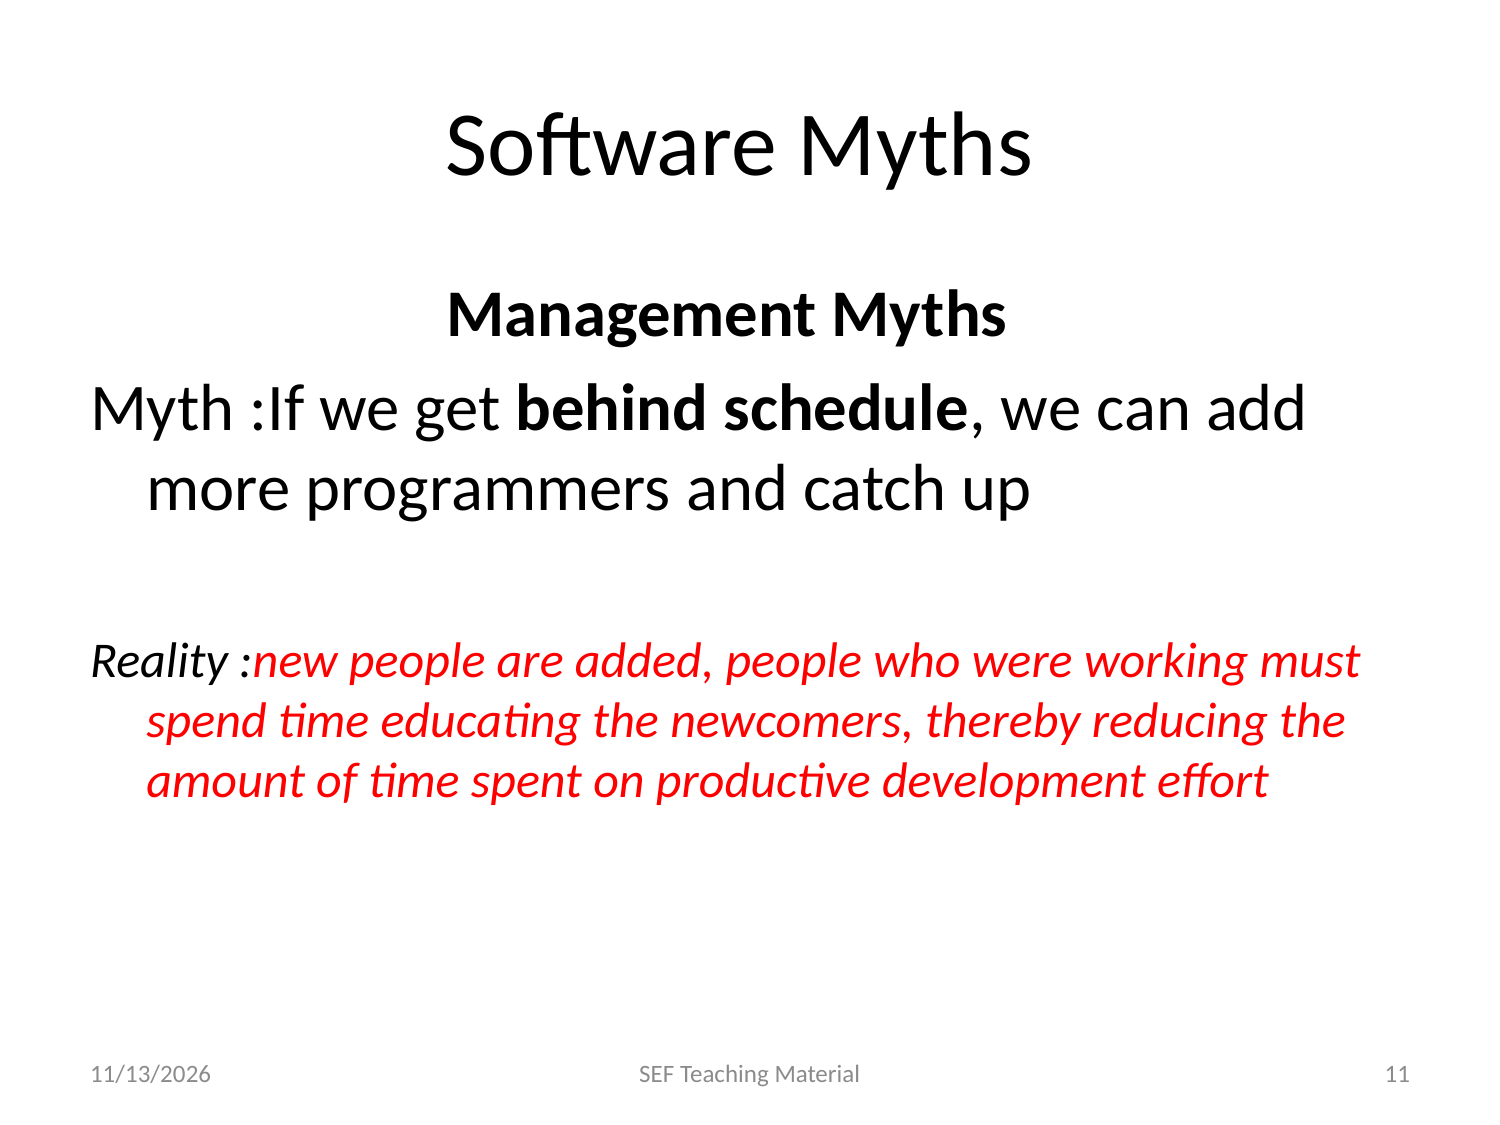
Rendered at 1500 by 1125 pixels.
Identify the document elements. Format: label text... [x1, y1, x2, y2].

list Management Myths Myth :If we get behind schedule, we can add more programmers and catch up Reality :new people are added, people who were working must spend time educating the newcomers, thereby reducing the amount of time spent on productive development effort [75, 262, 1425, 1005]
title Software Myths [75, 45, 1425, 233]
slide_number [75, 1042, 425, 1103]
slide_number 11 [1074, 1042, 1425, 1103]
footer SEF Teaching Material [512, 1042, 988, 1103]
